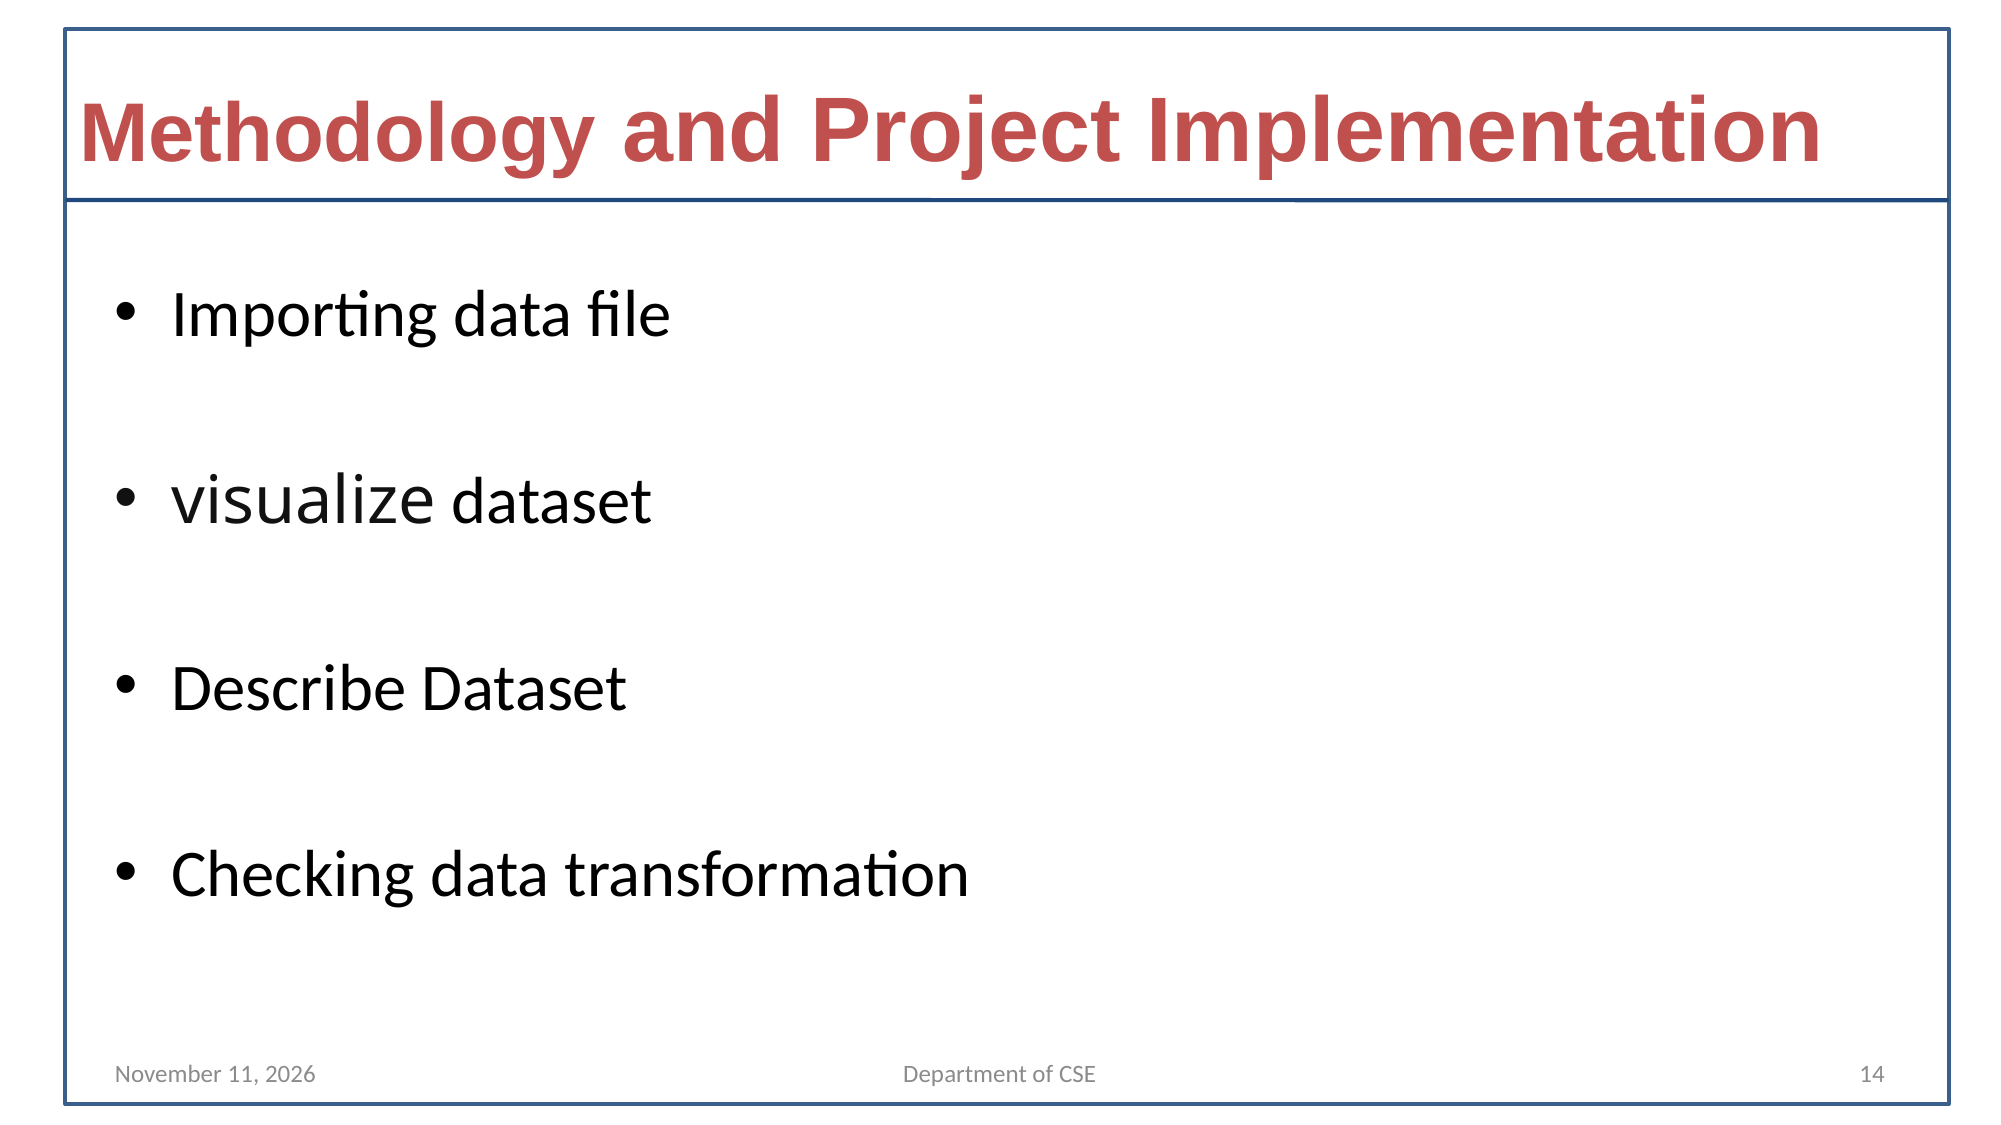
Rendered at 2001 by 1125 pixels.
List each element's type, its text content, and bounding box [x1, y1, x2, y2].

title Methodology and Project Implementation [0, 37, 1941, 213]
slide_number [99, 1042, 567, 1103]
slide_number 14 [1433, 1042, 1900, 1103]
list Importing data file visualize dataset Describe Dataset Checking data transformation [99, 262, 1900, 1005]
footer Department of CSE [683, 1042, 1317, 1103]
